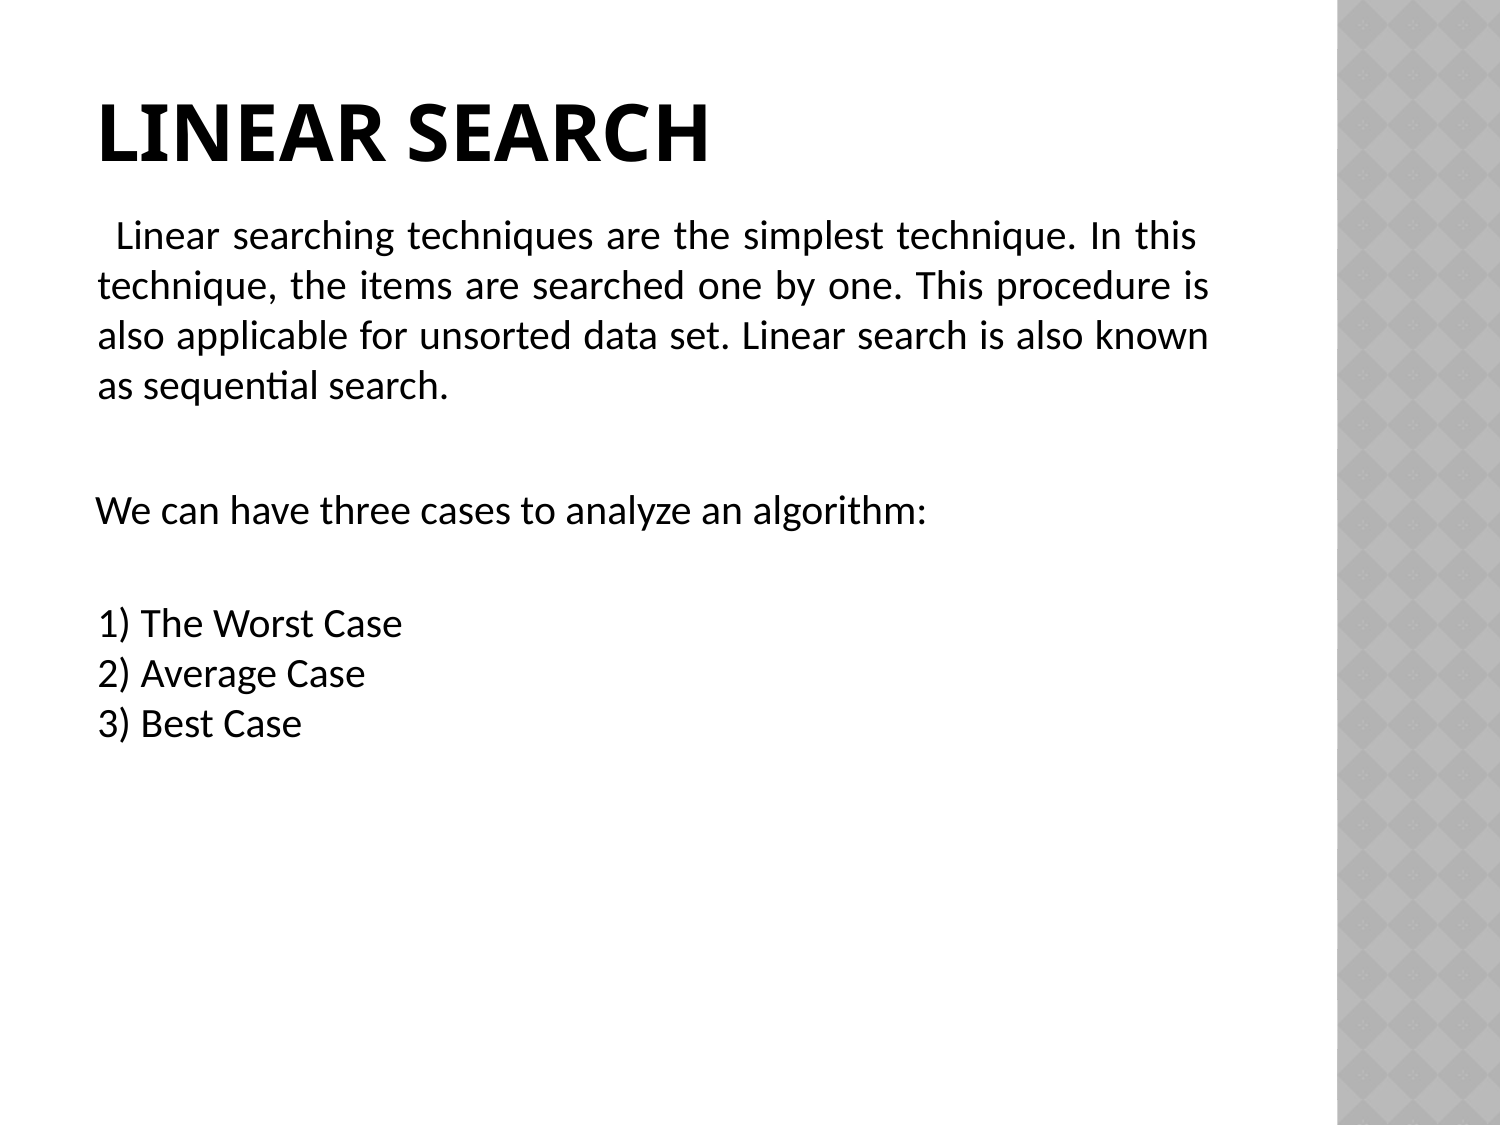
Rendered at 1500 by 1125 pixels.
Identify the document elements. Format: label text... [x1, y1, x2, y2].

list Linear searching techniques are the simplest technique. In this technique, the items are searched one by one. This procedure is also applicable for unsorted data set. Linear search is also known as sequential search. We can have three cases to analyze an algorithm: 1) The Worst Case 2) Average Case 3) Best Case [37, 200, 1225, 995]
title LINEAR SEARCH [87, 62, 1275, 178]
